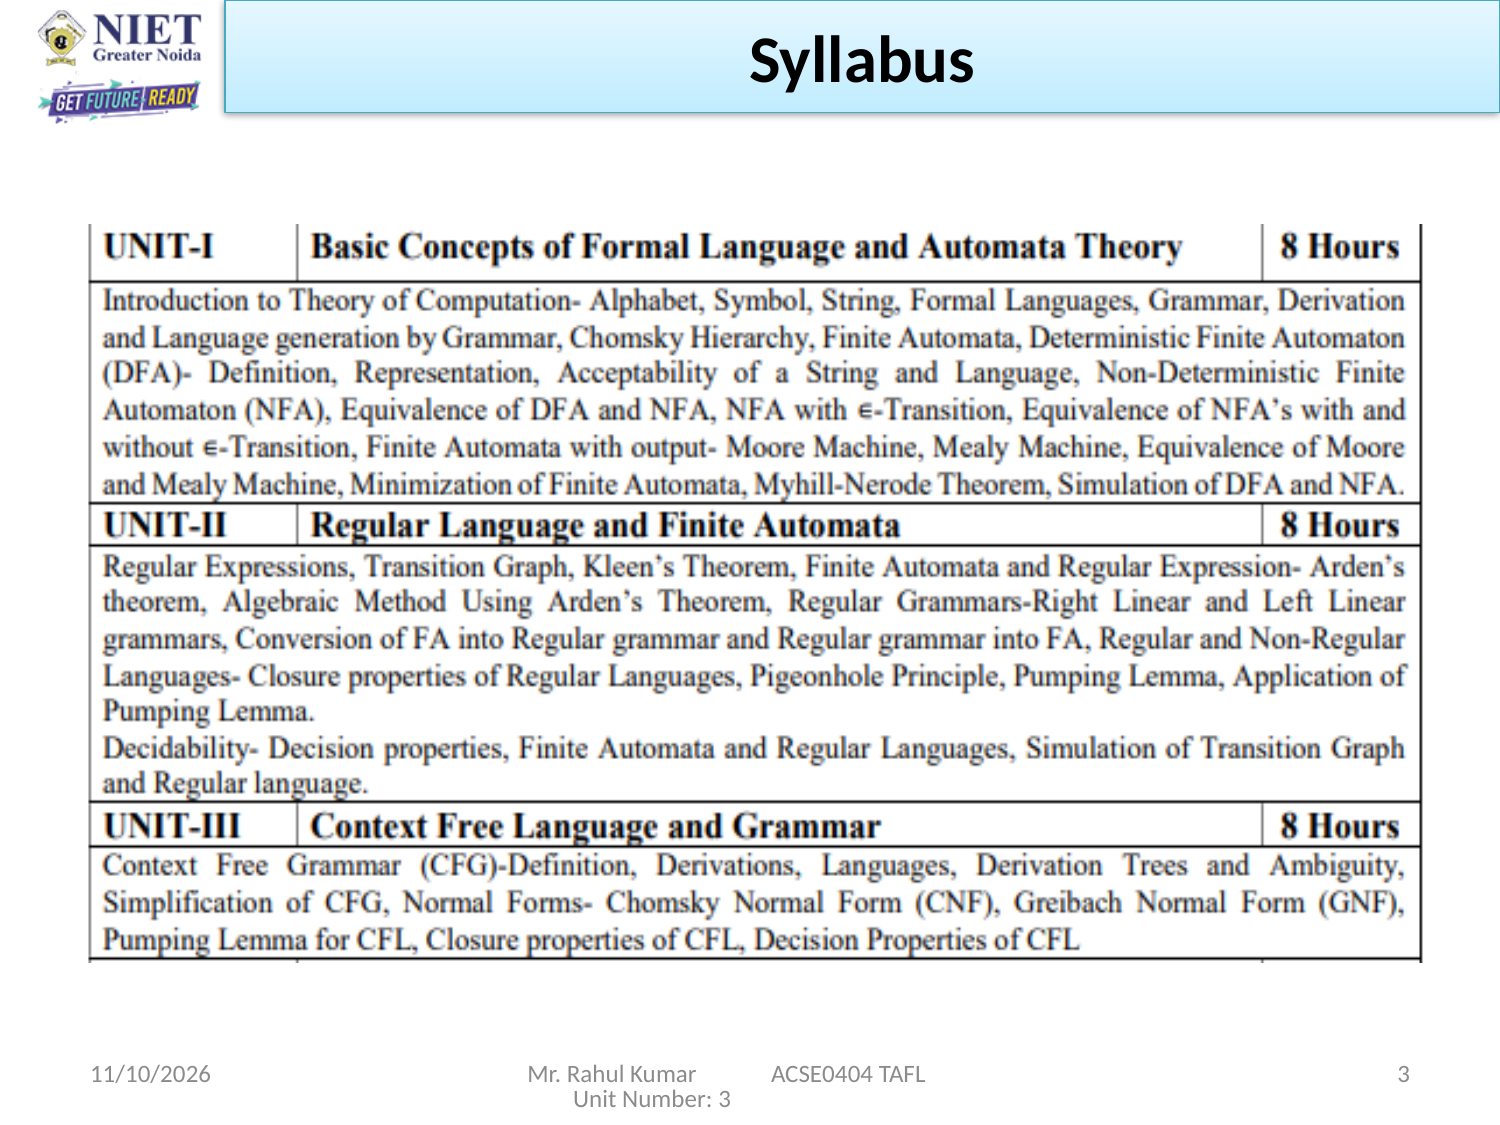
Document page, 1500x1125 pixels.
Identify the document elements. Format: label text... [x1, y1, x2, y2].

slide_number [75, 1042, 425, 1103]
picture [87, 224, 1426, 963]
footer Mr. Rahul Kumar ACSE0404 TAFL Unit Number: 3 [512, 1042, 988, 1103]
slide_number 3 [1074, 1042, 1425, 1103]
picture [0, 0, 238, 135]
text_box Syllabus [238, 0, 1500, 113]
